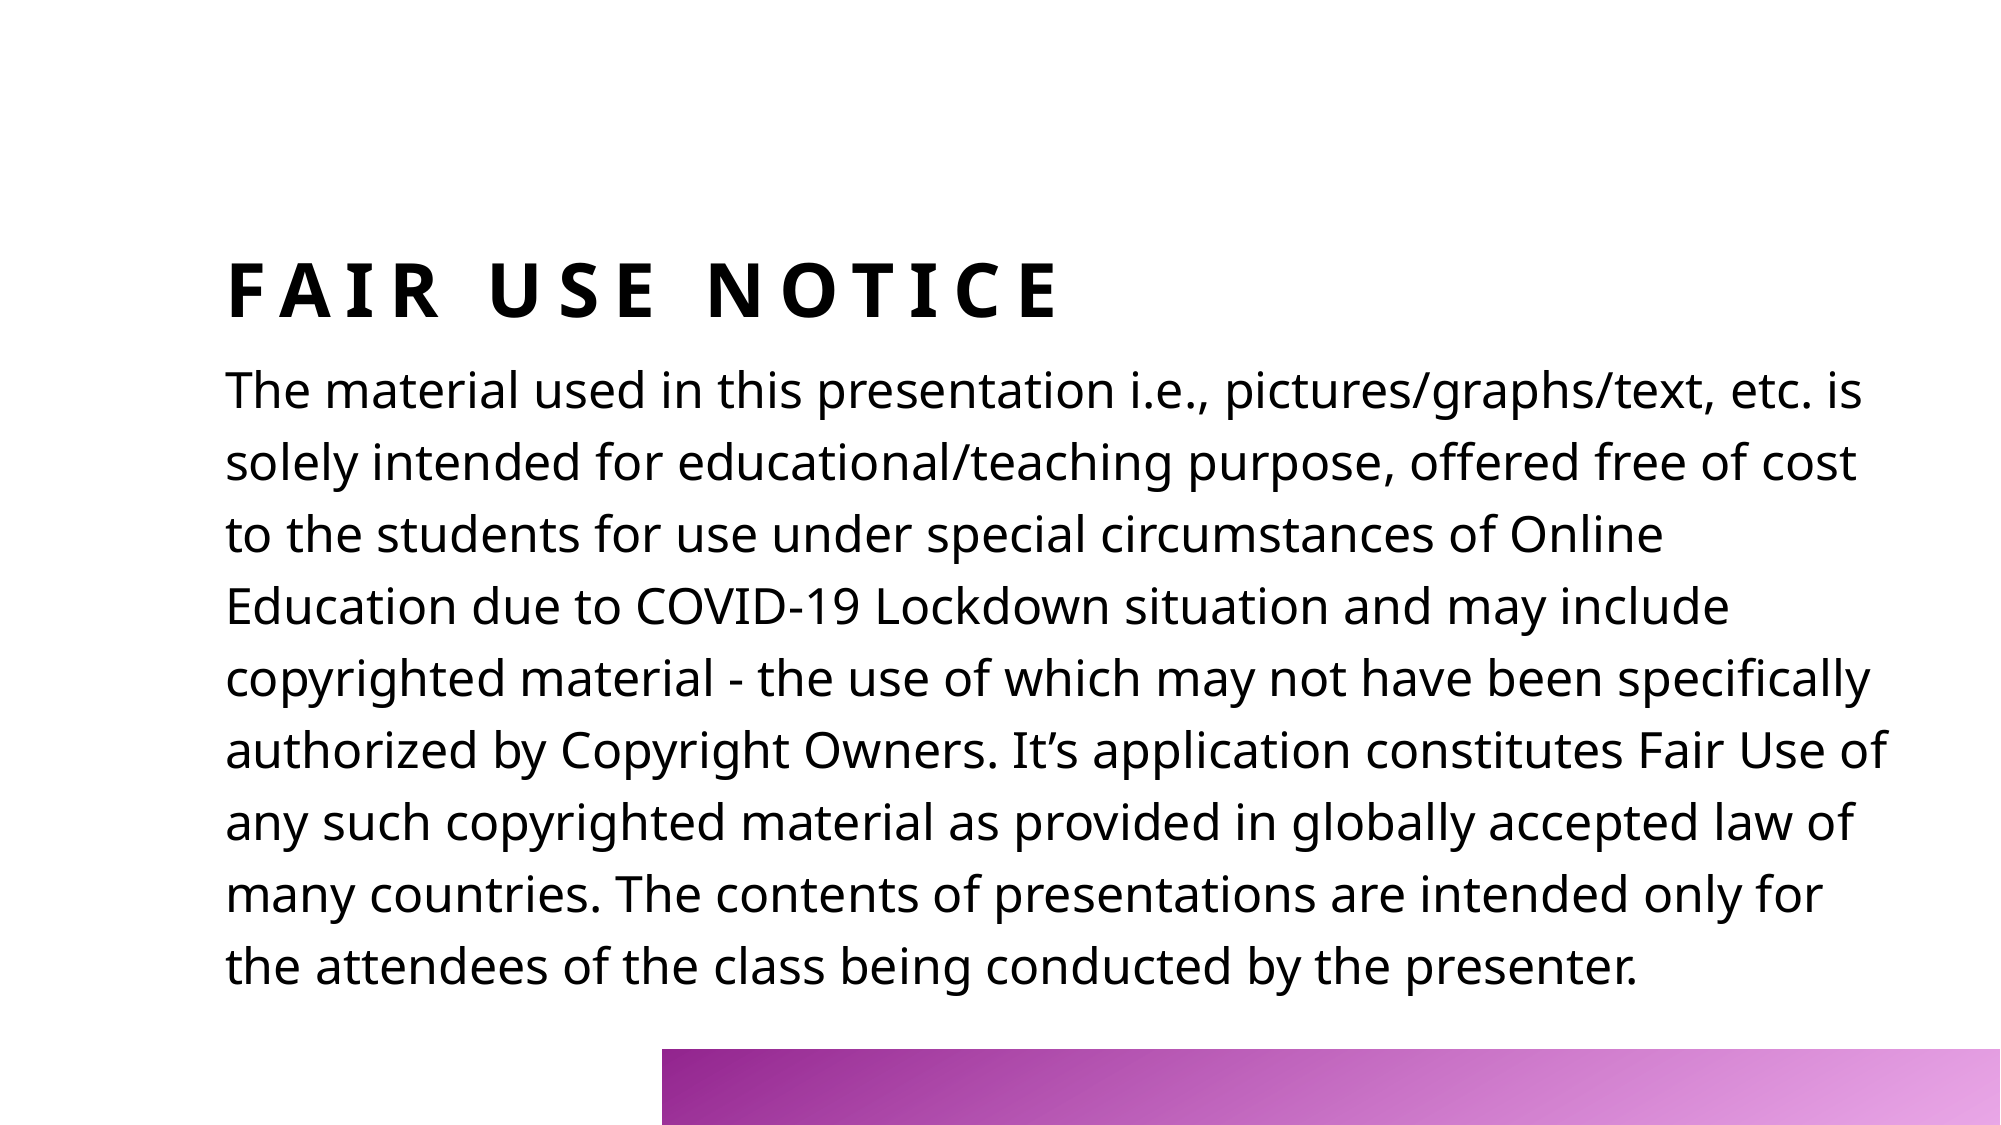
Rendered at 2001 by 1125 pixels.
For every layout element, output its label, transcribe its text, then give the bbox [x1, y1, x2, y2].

text_box The material used in this presentation i.e., pictures/graphs/text, etc. is solely intended for educational/teaching purpose, offered free of cost to the students for use under special circumstances of Online Education due to COVID-19 Lockdown situation and may include copyrighted material - the use of which may not have been specifically authorized by Copyright Owners. It’s application constitutes Fair Use of any such copyrighted material as provided in globally accepted law of many countries. The contents of presentations are intended only for the attendees of the class being conducted by the presenter. [225, 346, 1905, 996]
text_box Fair use notice [225, 130, 1905, 333]
